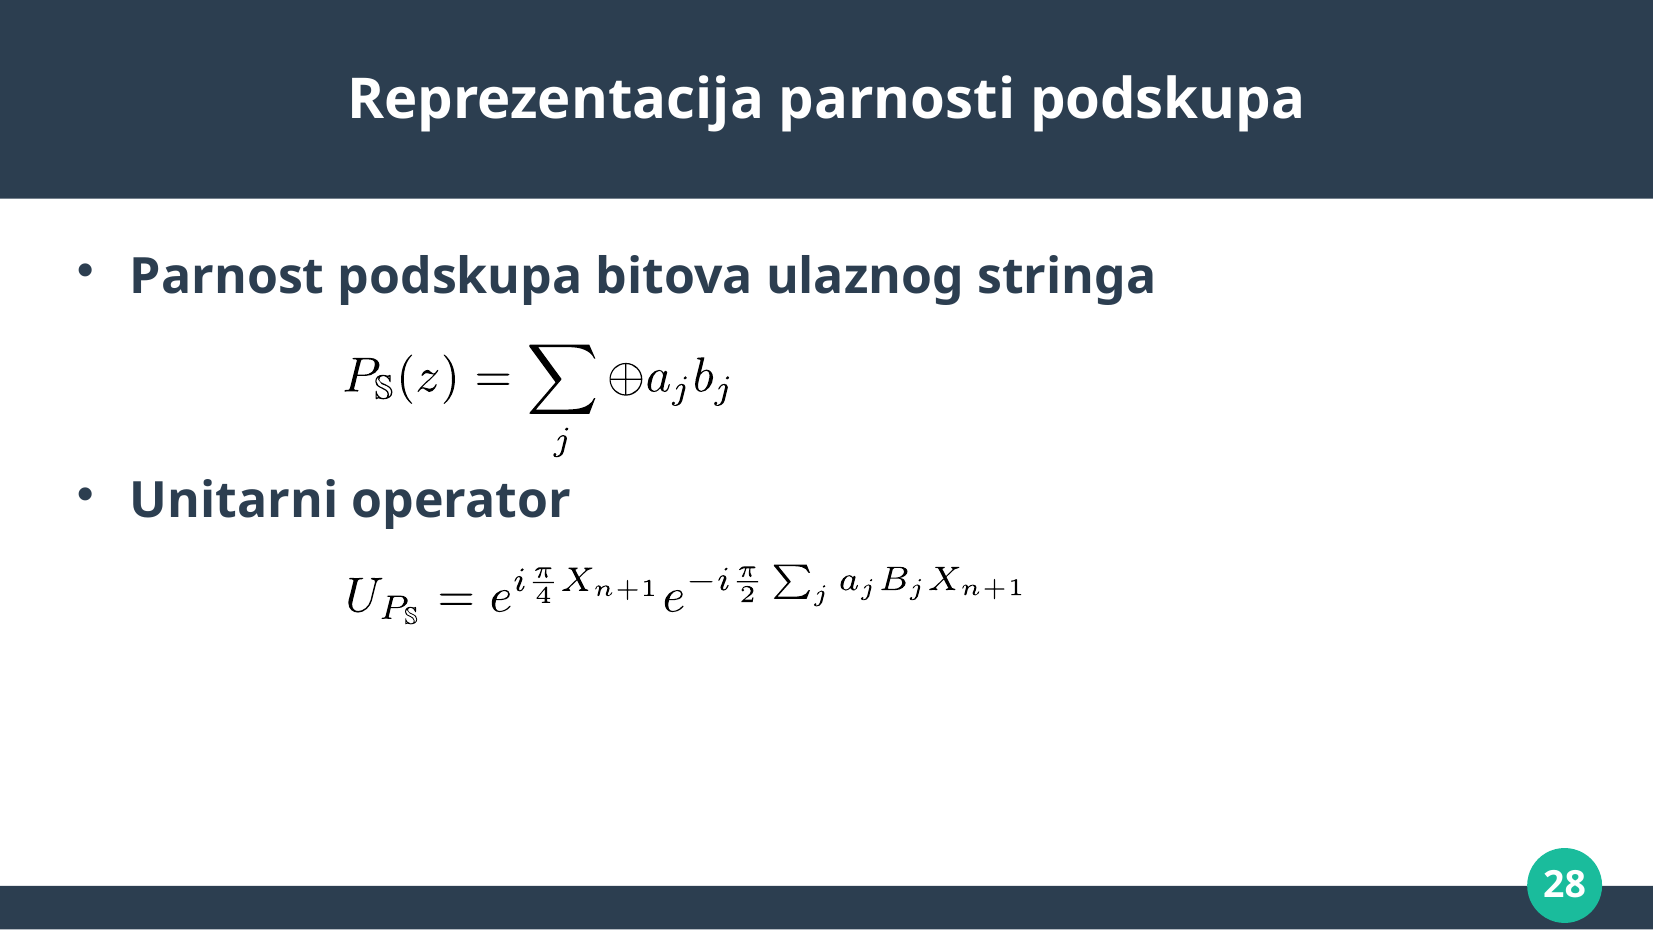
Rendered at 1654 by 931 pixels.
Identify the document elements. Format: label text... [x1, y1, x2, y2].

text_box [344, 344, 730, 458]
title Reprezentacija parnosti podskupa [59, 37, 1594, 155]
list Parnost podskupa bitova ulaznog stringa Unitarni operator [59, 243, 1594, 863]
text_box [347, 564, 1022, 625]
